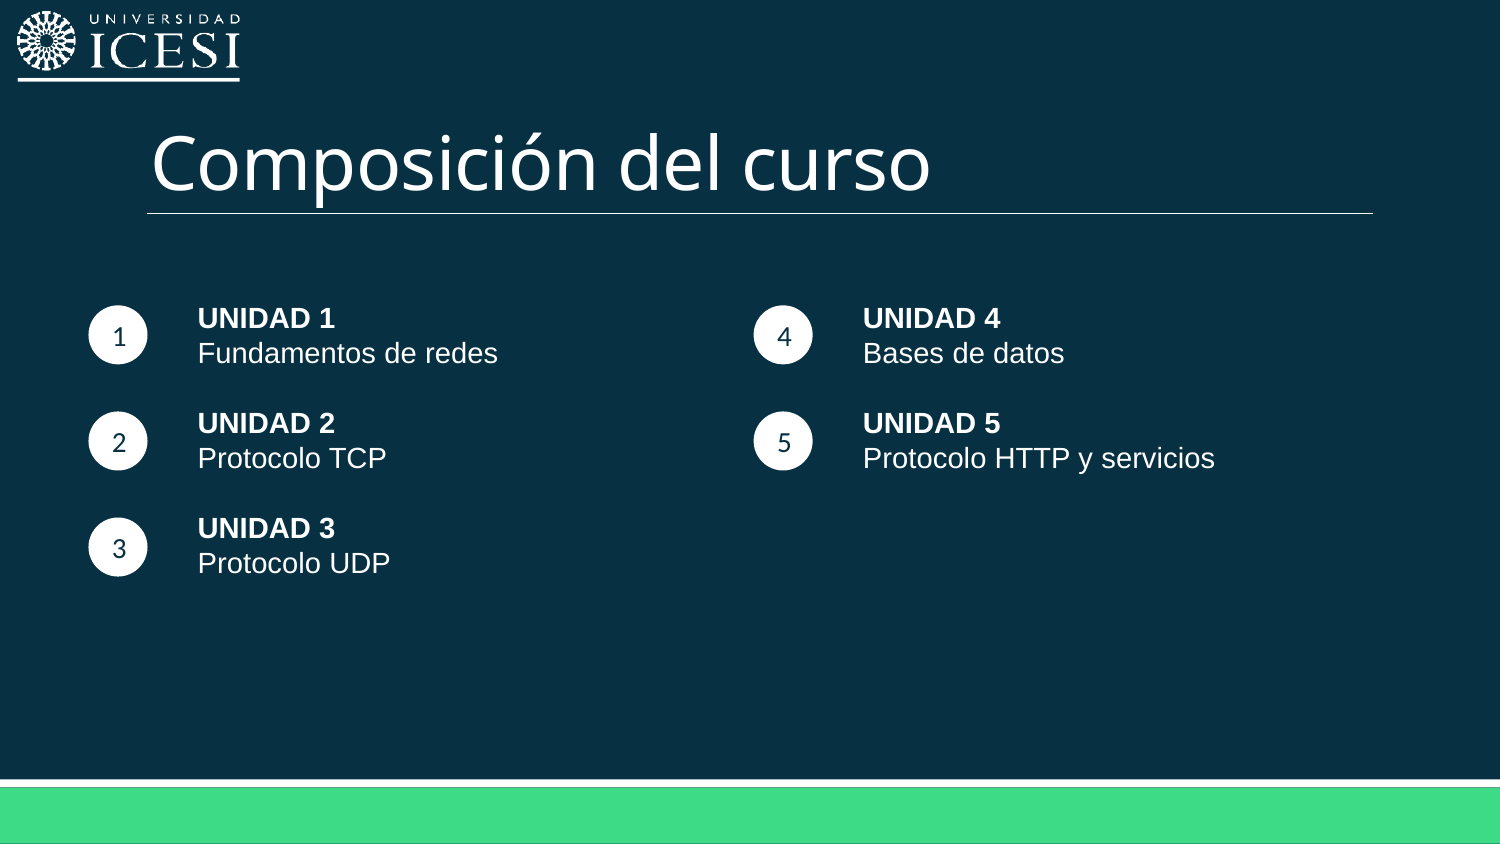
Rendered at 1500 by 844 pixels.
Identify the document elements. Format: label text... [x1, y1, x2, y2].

title Composición del curso [135, 35, 1373, 214]
text_box 3 [87, 516, 149, 578]
text_box 4 [752, 304, 814, 366]
picture [17, 11, 241, 82]
text_box 2 [87, 410, 149, 472]
text_box UNIDAD 4 Bases de datos UNIDAD 5 Protocolo HTTP y servicios [848, 291, 1500, 517]
text_box 5 [752, 410, 814, 472]
text_box 1 [87, 304, 149, 366]
text_box UNIDAD 1 Fundamentos de redes UNIDAD 2 Protocolo TCP UNIDAD 3 Protocolo UDP [183, 291, 680, 587]
